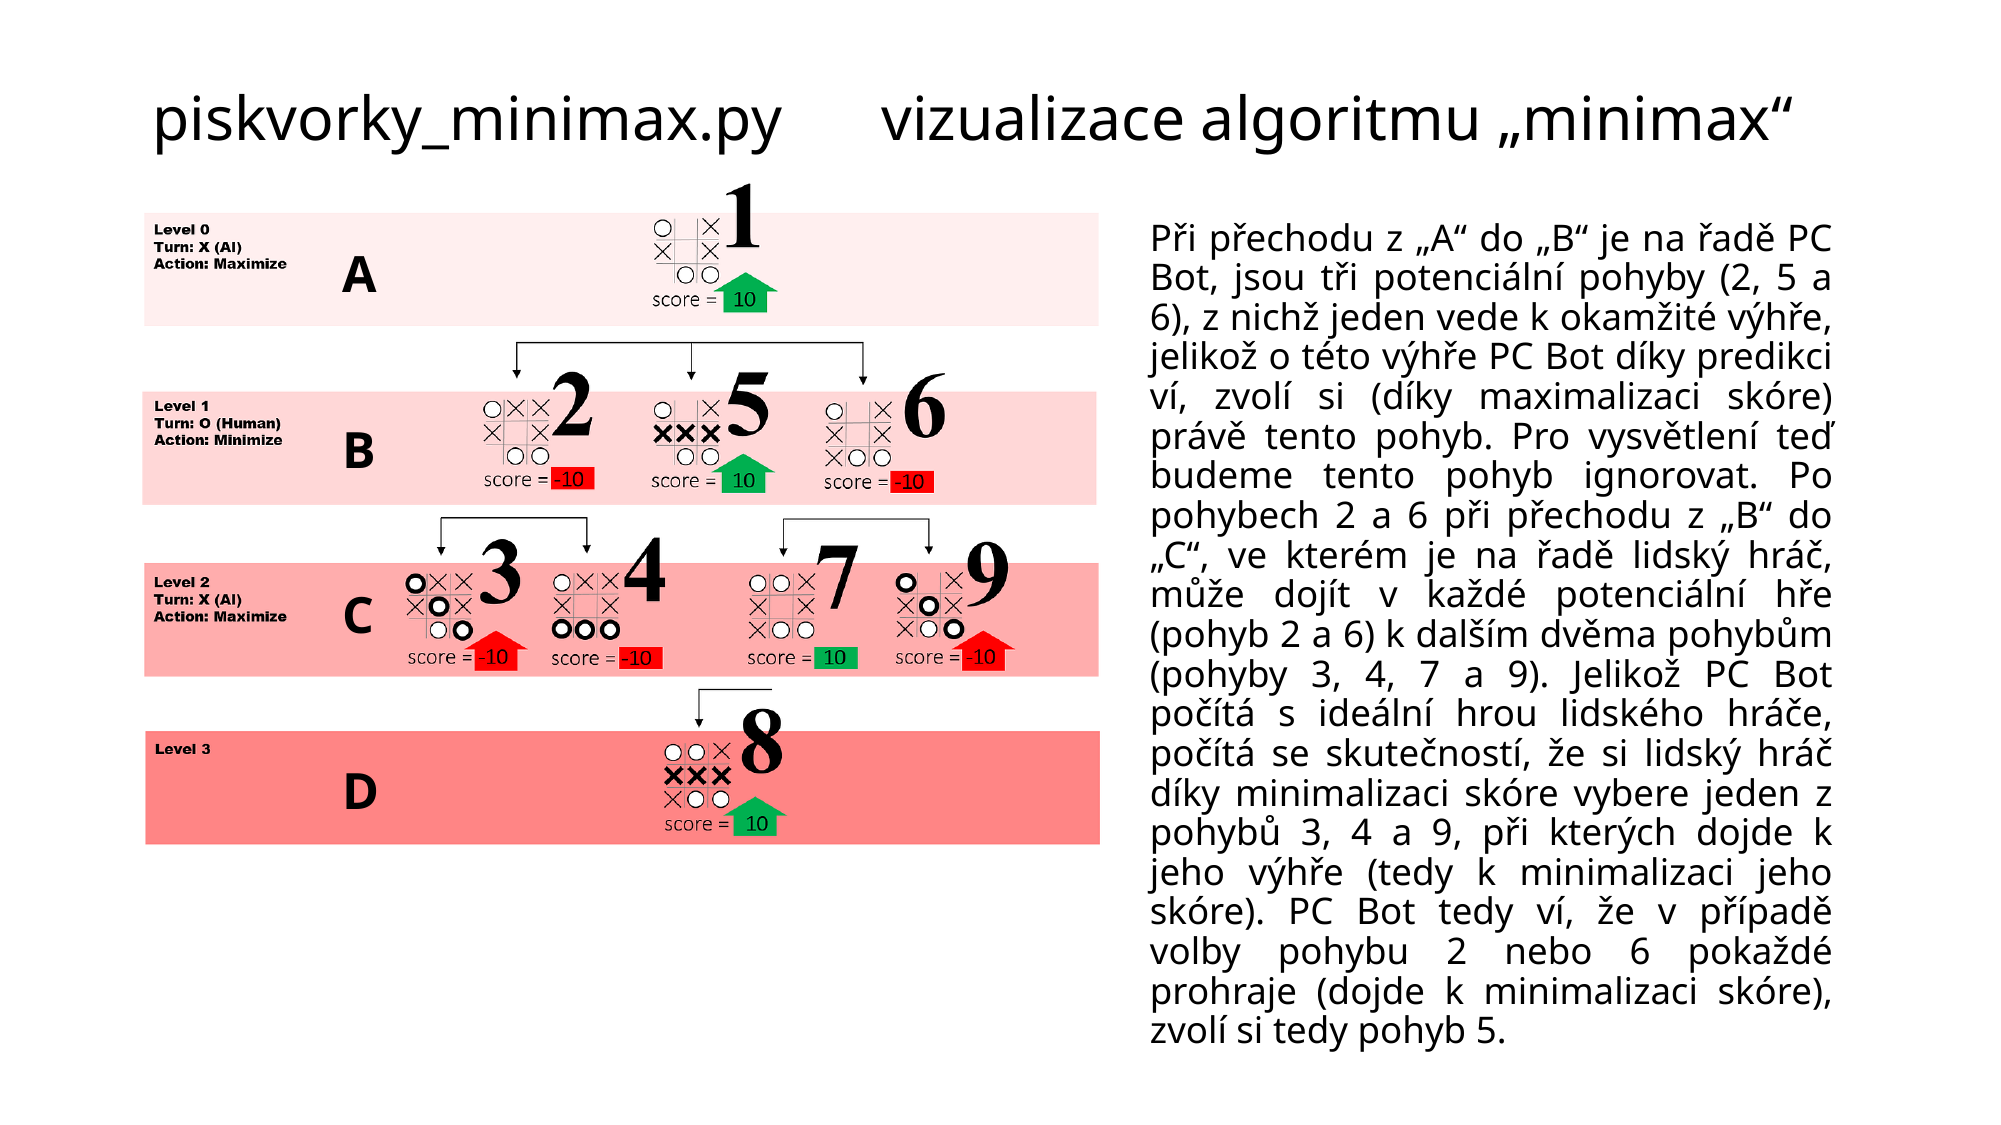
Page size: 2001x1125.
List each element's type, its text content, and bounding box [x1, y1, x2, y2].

text_box Při přechodu z „A“ do „B“ je na řadě PC Bot, jsou tři potenciální pohyby (2, 5 a 6), z nichž jeden vede k okamžité výhře, jelikož o této výhře PC Bot díky predikci ví, zvolí si (díky maximalizaci skóre) právě tento pohyb. Pro vysvětlení teď budeme tento pohyb ignorovat. Po pohybech 2 a 6 při přechodu z „B“ do „C“, ve kterém je na řadě lidský hráč, může dojít v každé potenciální hře (pohyb 2 a 6) k dalším dvěma pohybům (pohyby 3, 4, 7 a 9). Jelikož PC Bot počítá s ideální hrou lidského hráče, počítá se skutečností, že si lidský hráč díky minimalizaci skóre vybere jeden z pohybů 3, 4 a 9, při kterých dojde k jeho výhře (tedy k minimalizaci jeho skóre). PC Bot tedy ví, že v případě volby pohybu 2 nebo 6 pokaždé prohraje (dojde k minimalizaci skóre), zvolí si tedy pohyb 5. [1135, 212, 1849, 1066]
title piskvorky_minimax.py vizualizace algoritmu „minimax“ [137, 59, 1863, 182]
picture [122, 160, 1122, 868]
